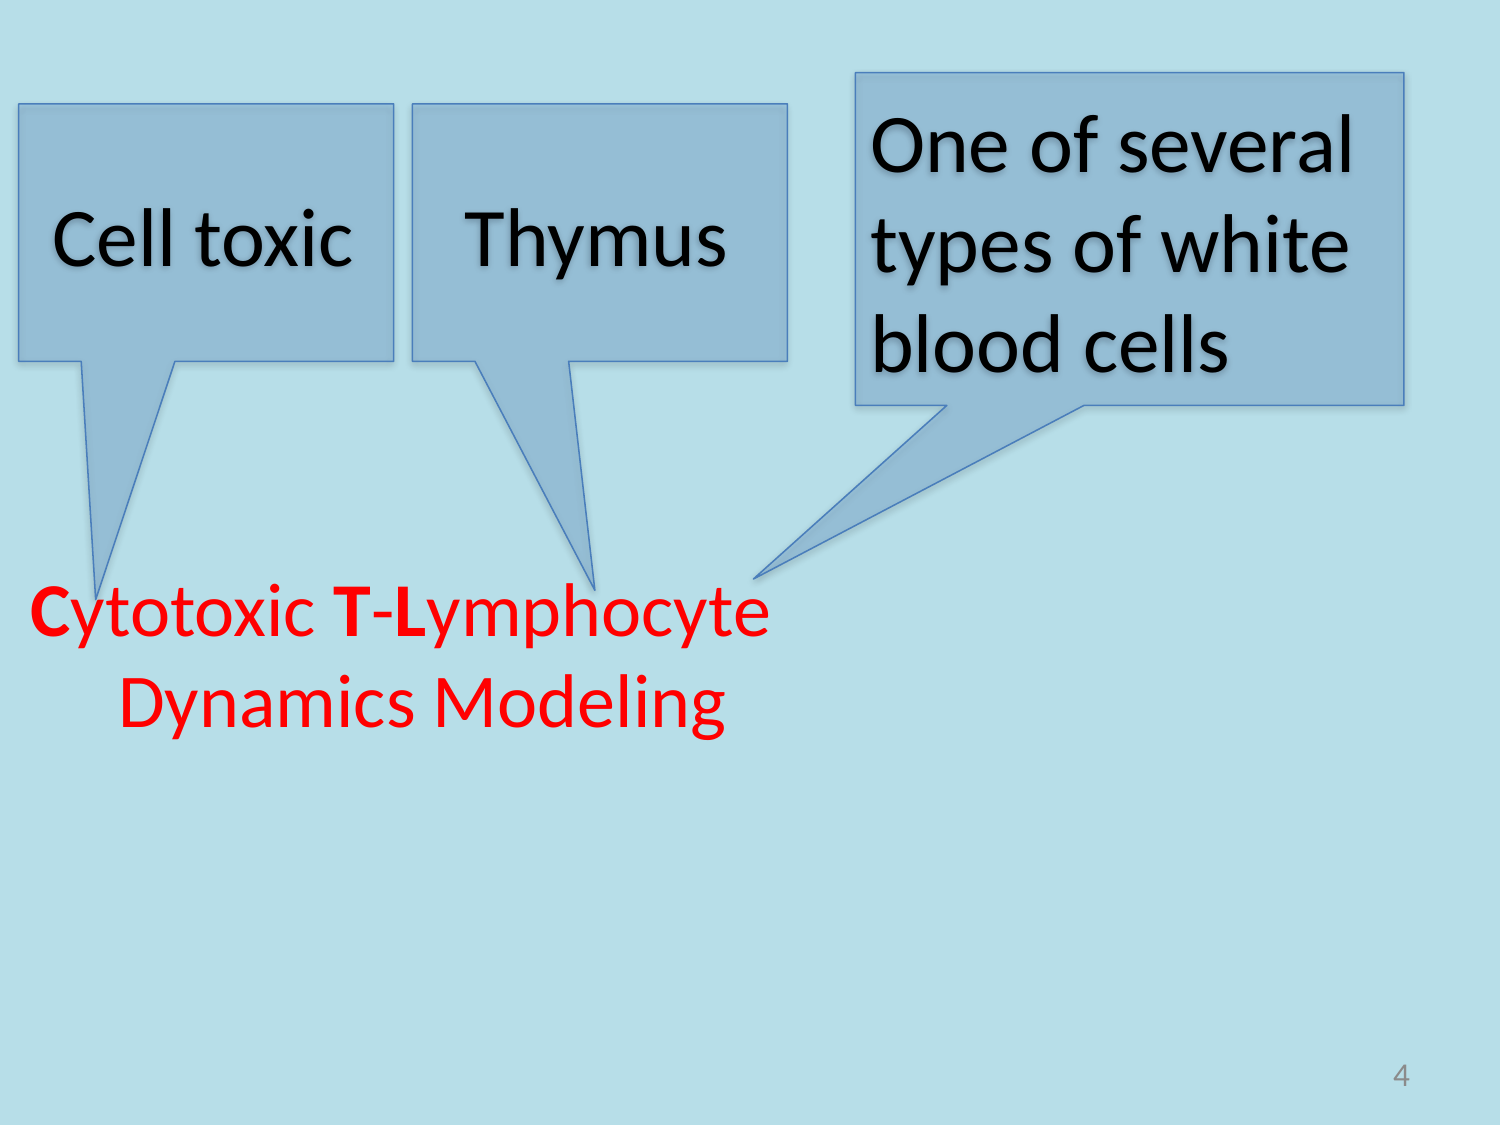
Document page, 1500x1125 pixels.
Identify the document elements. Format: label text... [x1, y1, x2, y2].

text_box One of several types of white blood cells [752, 71, 1405, 580]
title Cytotoxic T-Lymphocyte Dynamics Modeling [0, 15, 1500, 986]
text_box Cell toxic [17, 103, 395, 601]
text_box Thymus [411, 103, 789, 592]
slide_number 4 [1074, 1042, 1425, 1103]
